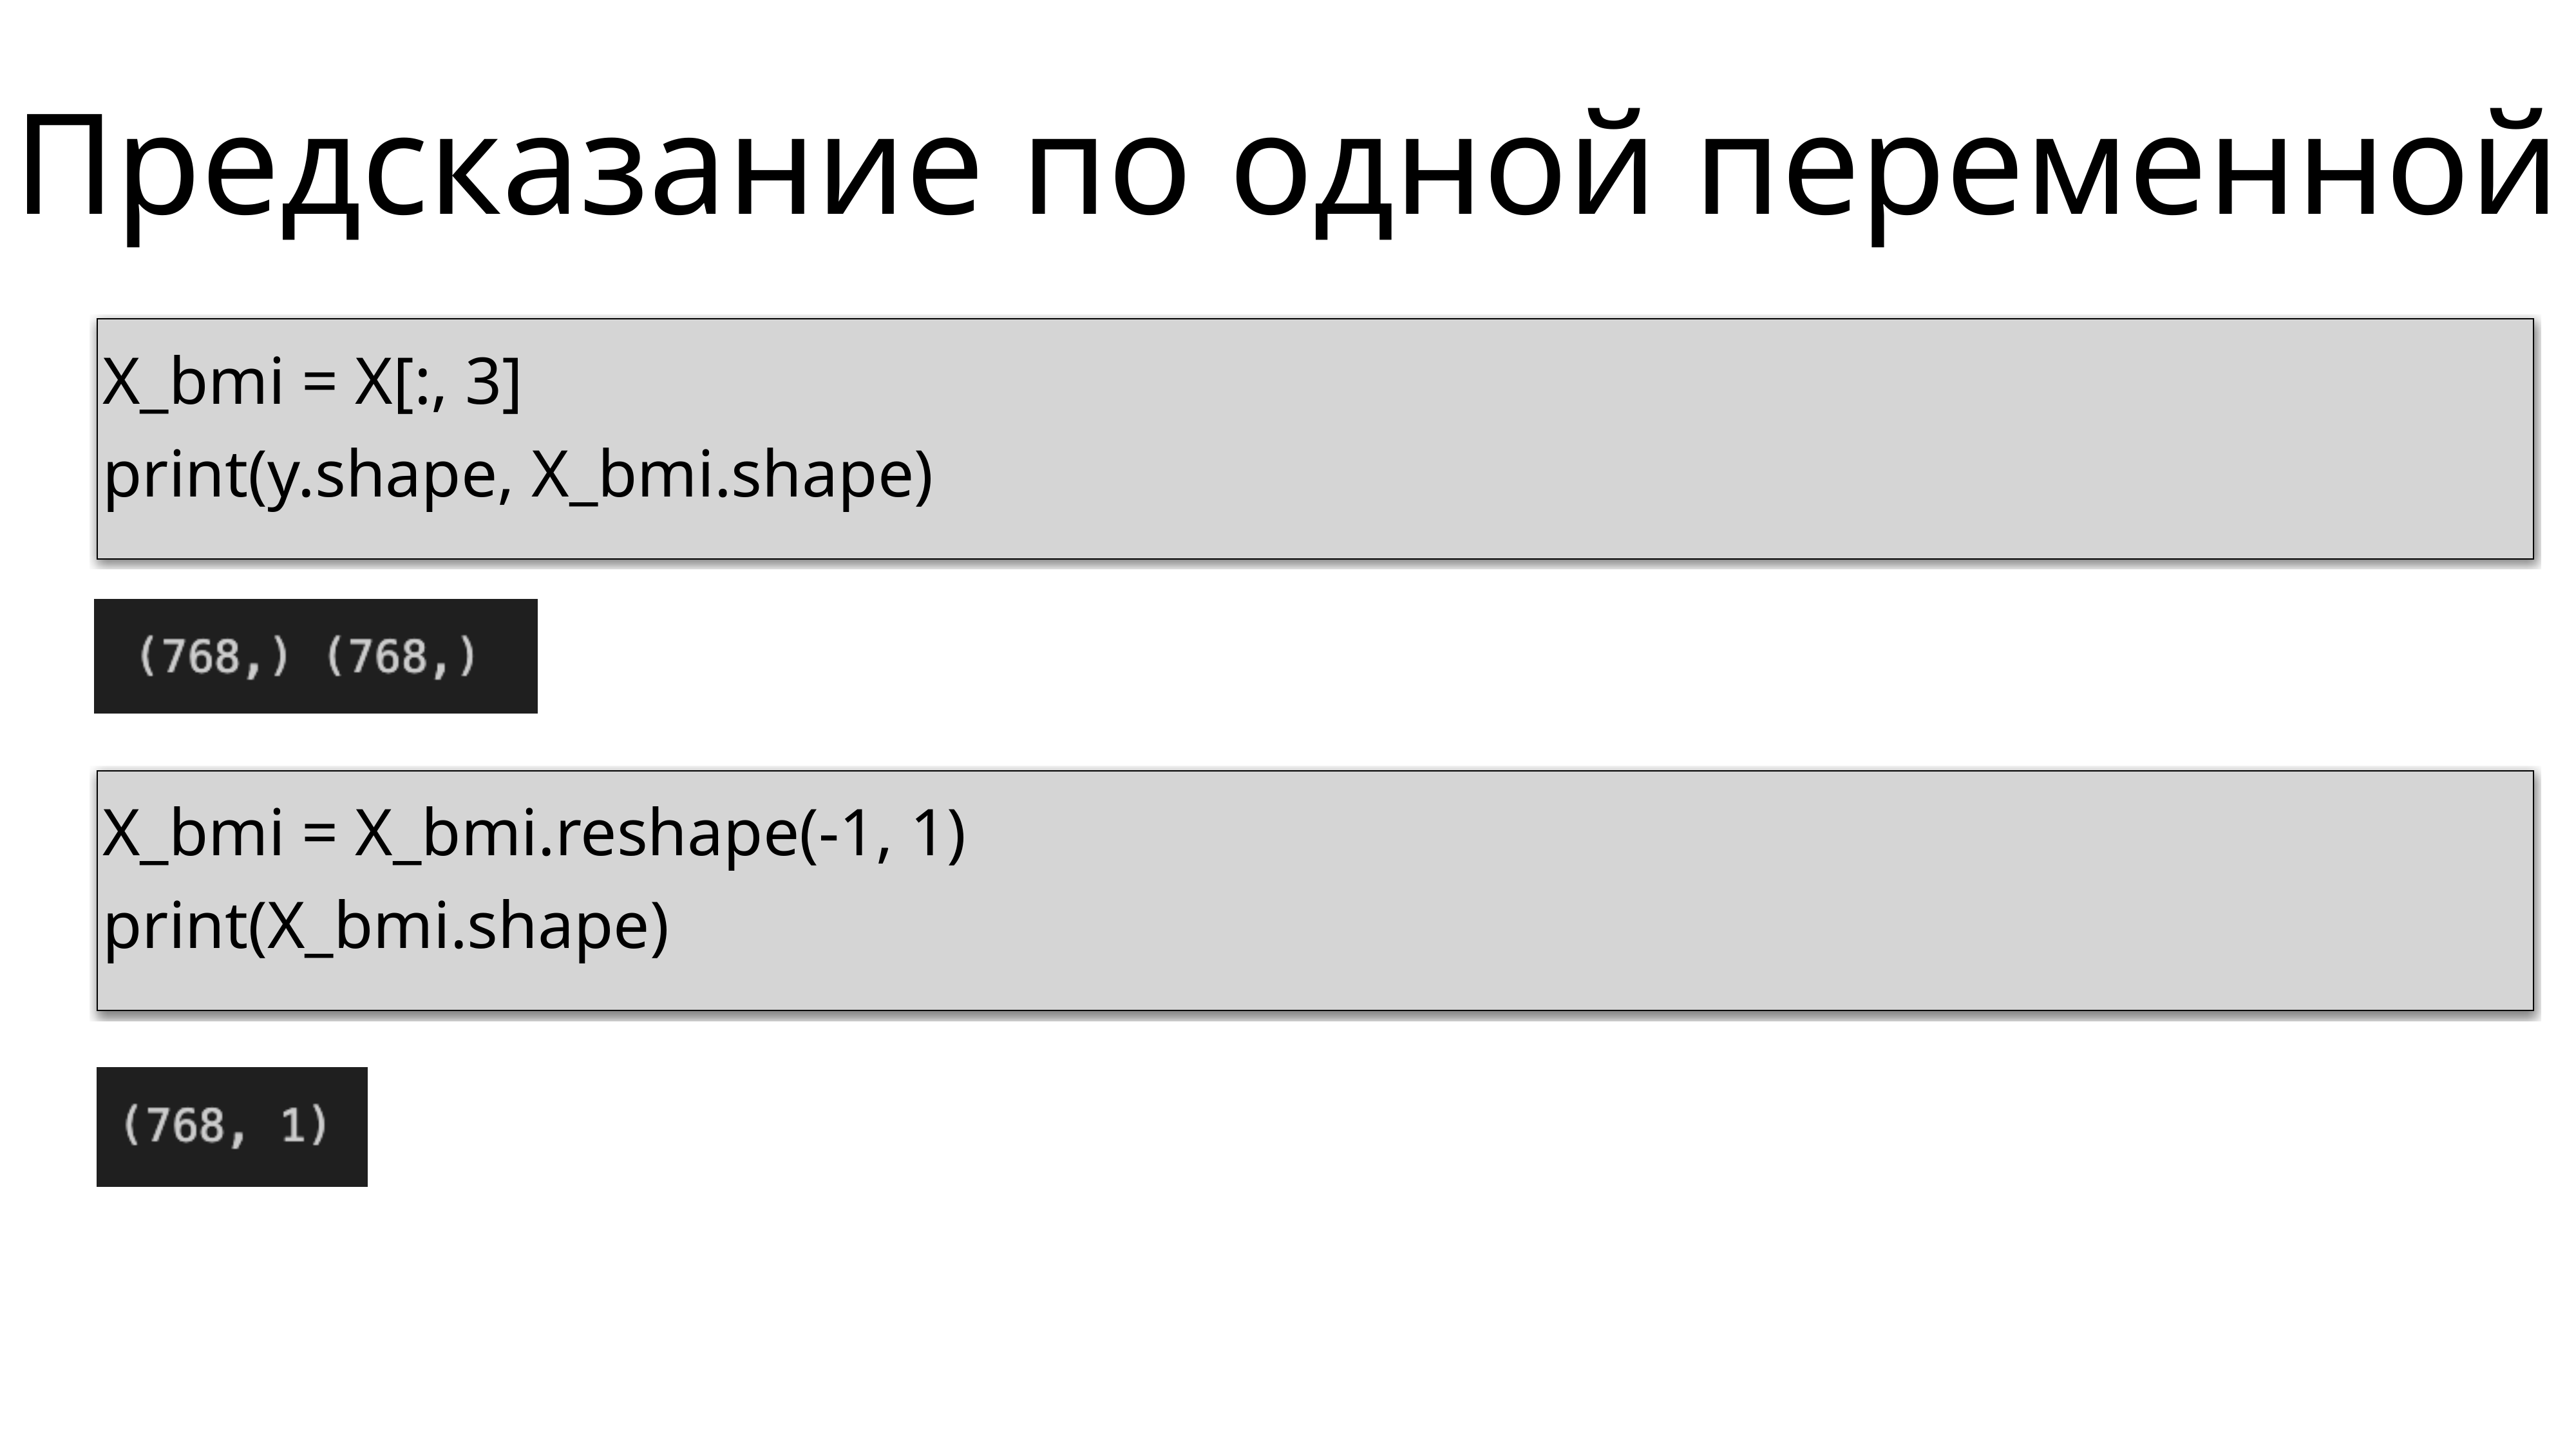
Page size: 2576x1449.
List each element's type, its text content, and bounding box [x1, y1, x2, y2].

list X_bmi = X[:, 3] print(y.shape, X_bmi.shape) [97, 318, 2534, 560]
picture [96, 1067, 368, 1187]
text_box X_bmi = X_bmi.reshape(-1, 1) print(X_bmi.shape) [97, 770, 2533, 1011]
title Предсказание по одной переменной [1, 37, 2575, 279]
picture [94, 599, 538, 714]
